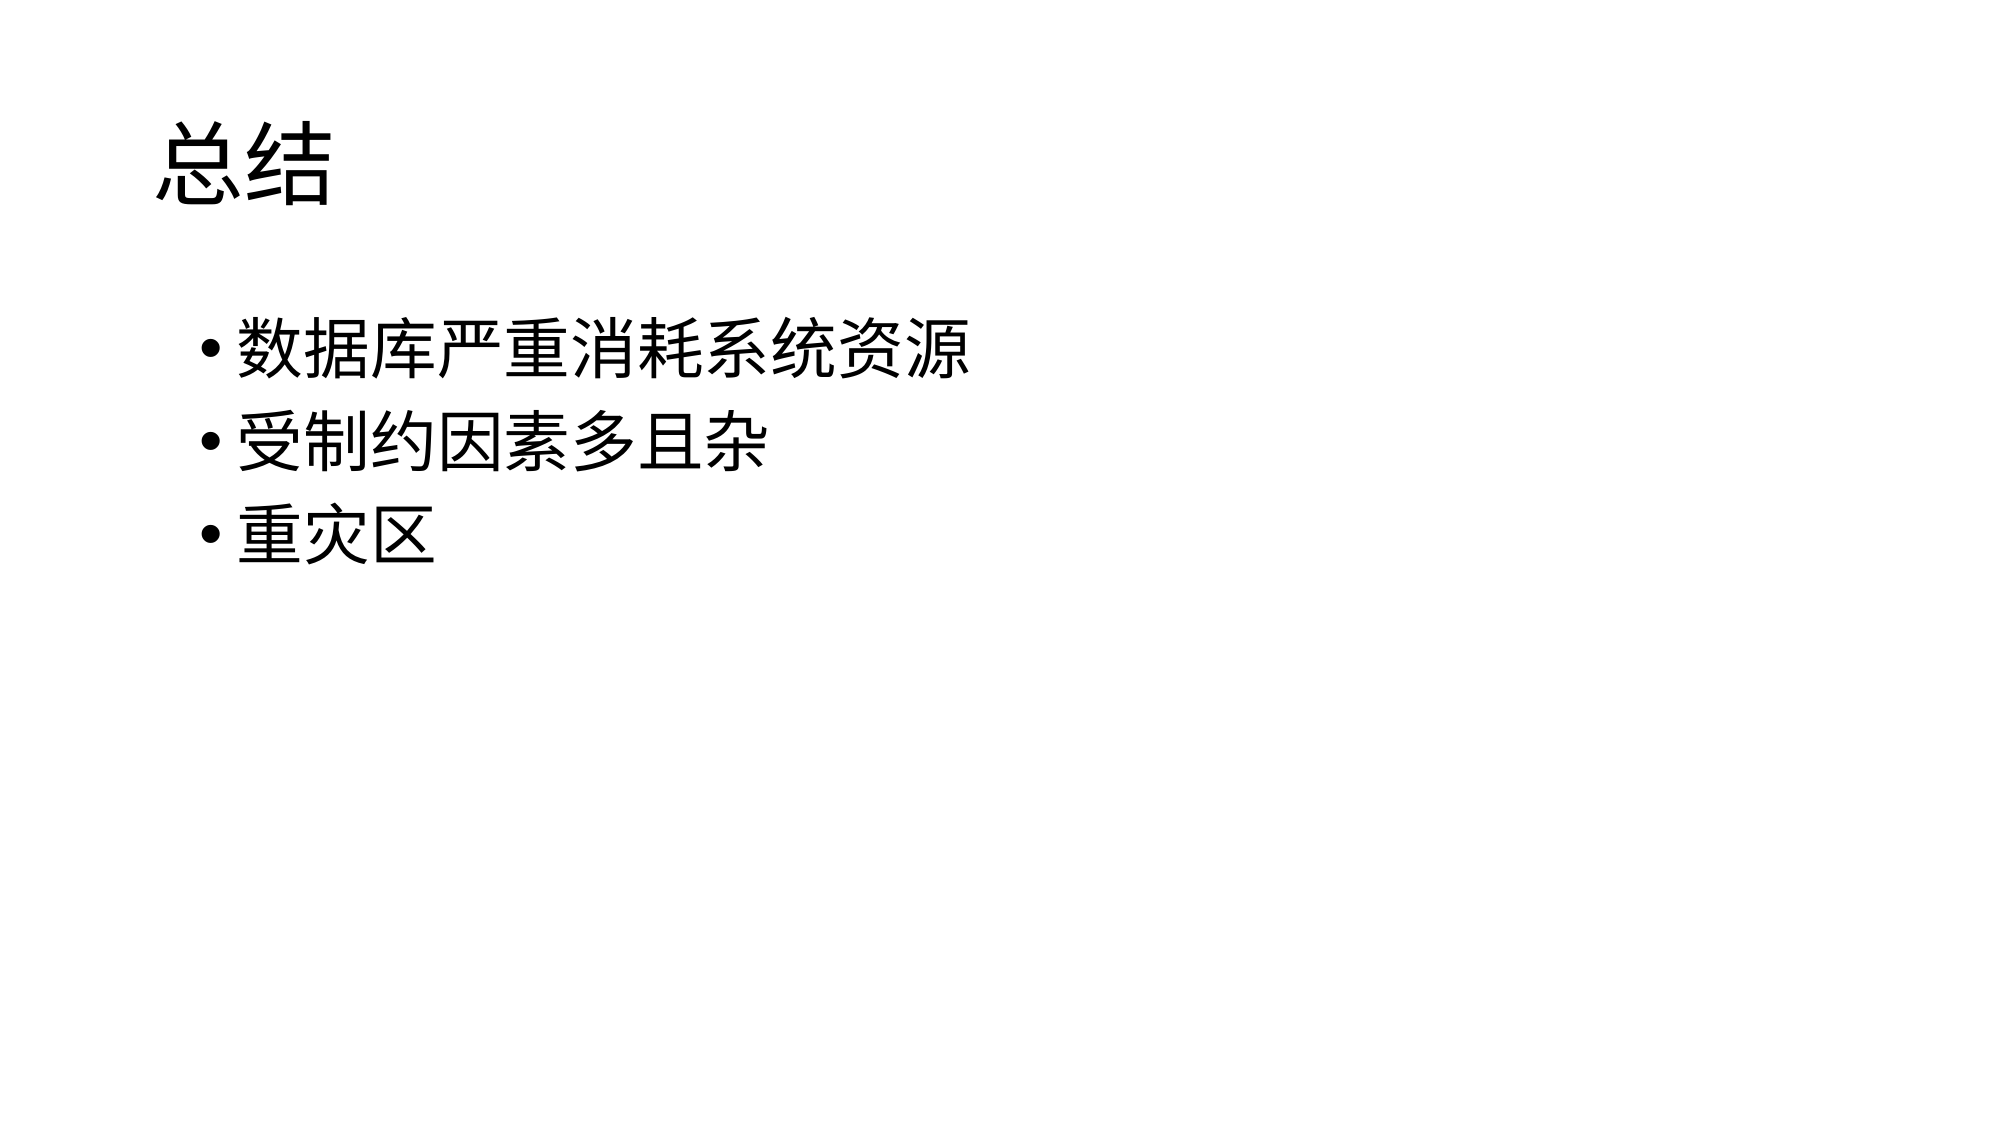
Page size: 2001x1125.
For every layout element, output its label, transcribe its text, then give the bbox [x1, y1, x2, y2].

list 数据库严重消耗系统资源 受制约因素多且杂 重灾区 [184, 308, 1324, 776]
title 总结 [137, 59, 1863, 278]
